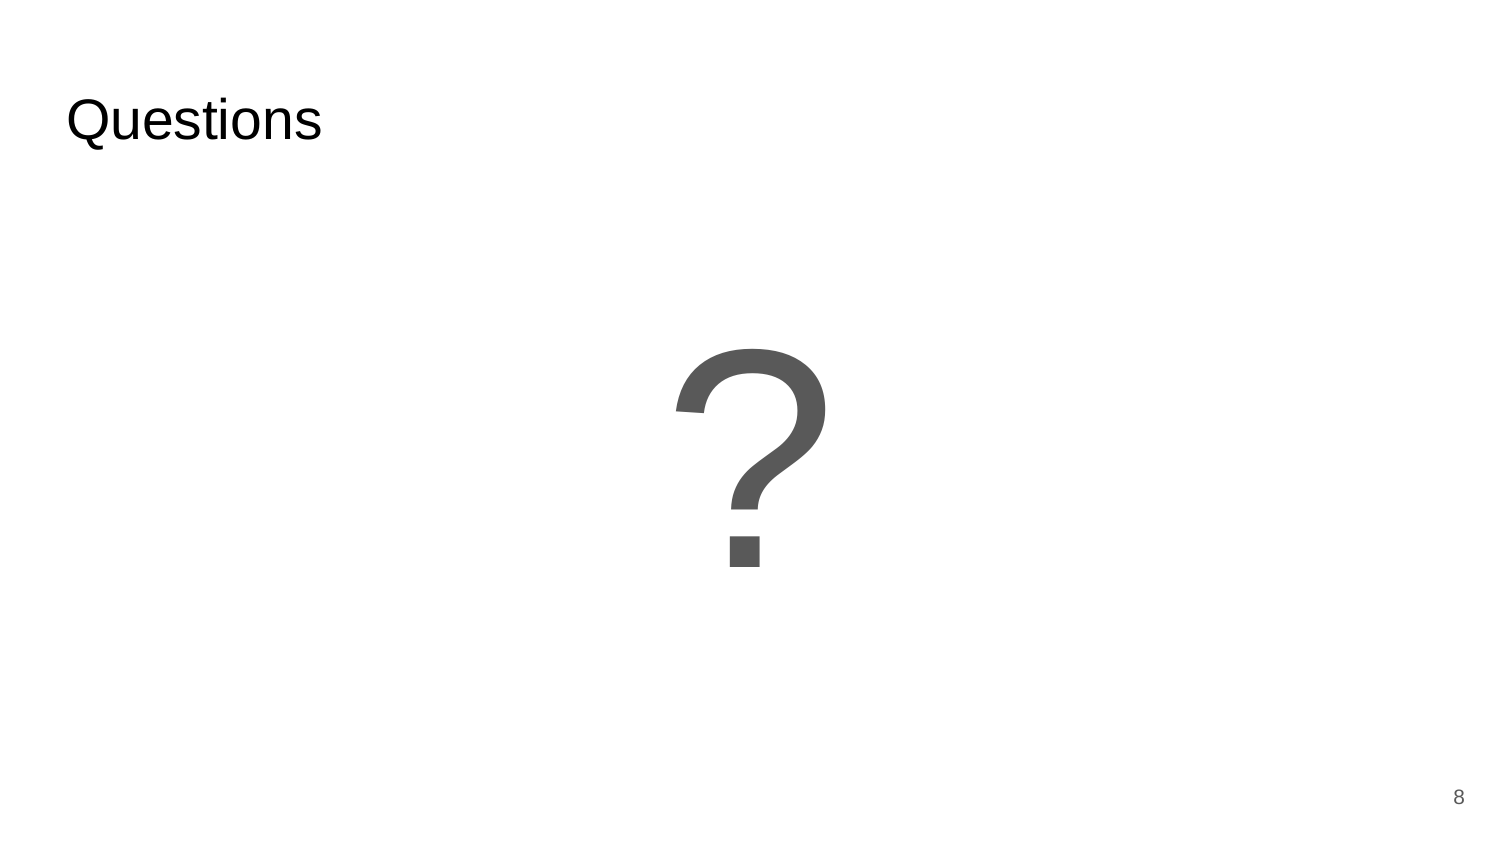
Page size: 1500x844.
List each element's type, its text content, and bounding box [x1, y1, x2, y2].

list ? [51, 189, 1449, 750]
title Questions [51, 72, 1449, 167]
slide_number ‹#› [1389, 764, 1480, 830]
